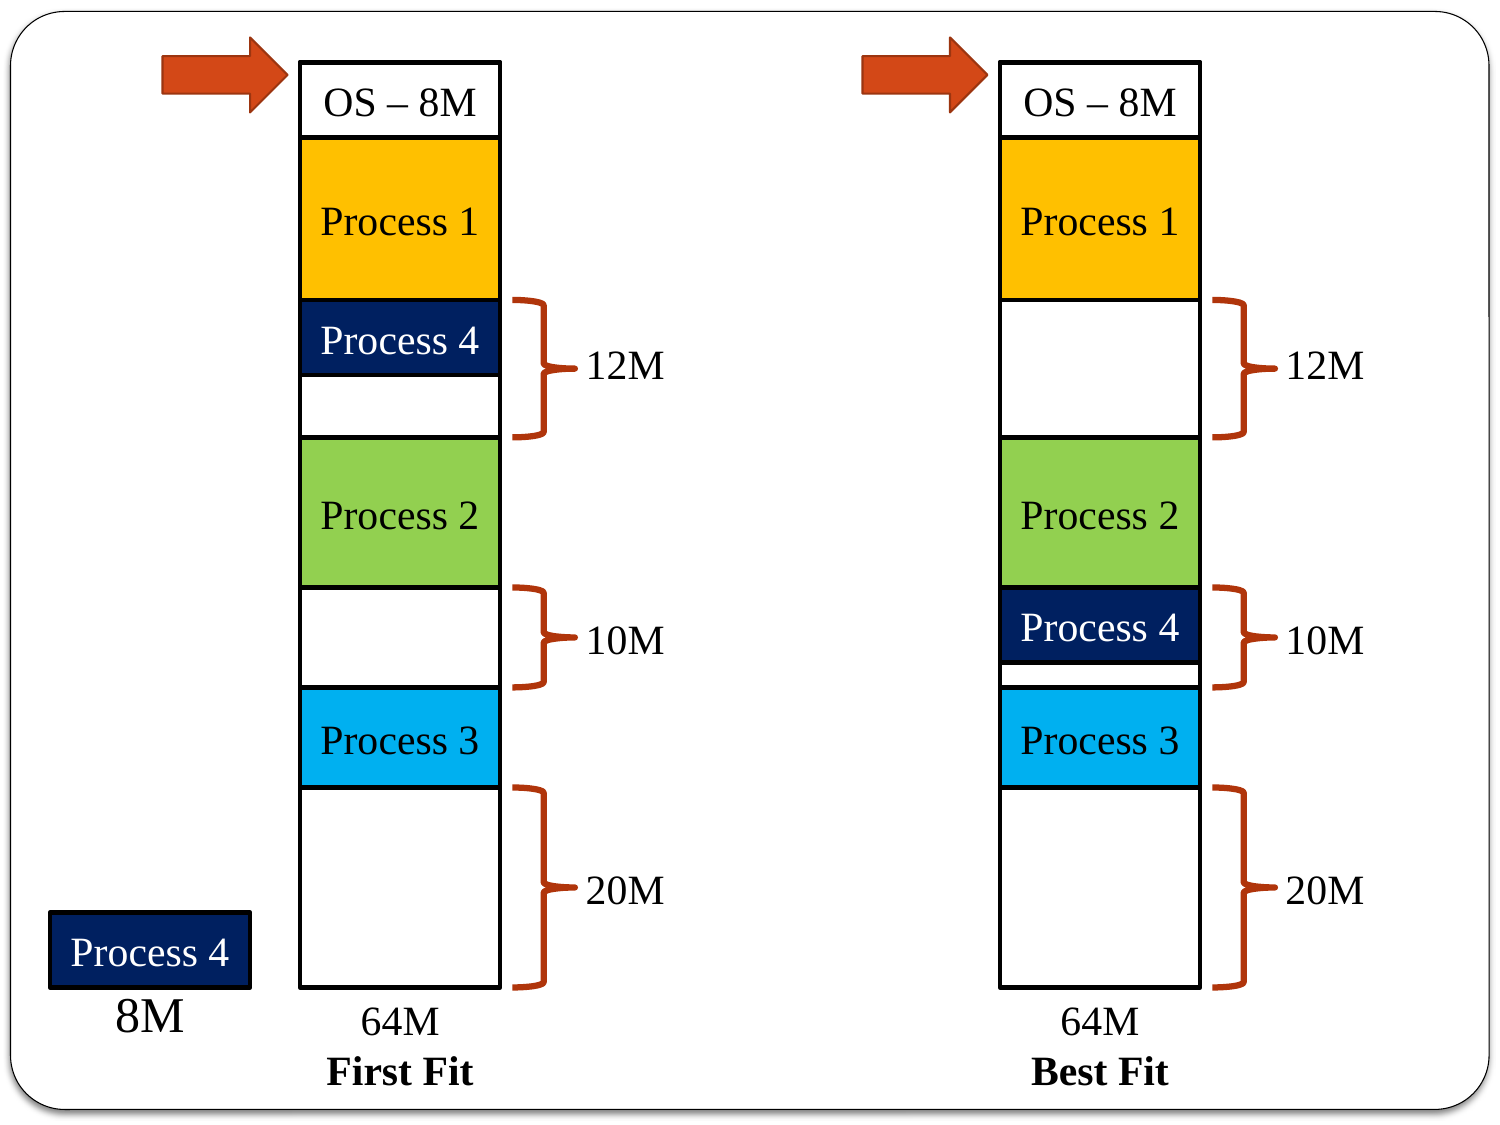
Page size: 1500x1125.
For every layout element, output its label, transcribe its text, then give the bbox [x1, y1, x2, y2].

text_box Process 1 [999, 138, 1201, 301]
text_box Process 4 [299, 299, 501, 376]
text_box [999, 788, 1201, 988]
text_box 10M [545, 611, 726, 664]
text_box Process 1 [299, 138, 501, 299]
text_box 12M [545, 336, 726, 388]
text_box Process 4 [999, 586, 1201, 663]
text_box Process 4 [49, 911, 251, 986]
text_box [512, 299, 576, 439]
text_box [1212, 786, 1276, 989]
text_box Process 3 [299, 686, 501, 788]
text_box [1212, 299, 1276, 439]
text_box [512, 786, 576, 989]
text_box 12M [1245, 336, 1426, 388]
text_box OS – 8M [299, 61, 501, 138]
text_box 64M Best Fit [974, 999, 1226, 1088]
text_box [861, 36, 989, 114]
text_box 8M [49, 986, 251, 1039]
text_box [999, 663, 1201, 686]
text_box [512, 586, 576, 689]
text_box Process 3 [999, 686, 1201, 788]
text_box [299, 588, 501, 686]
text_box 20M [1245, 861, 1426, 913]
text_box [1212, 586, 1276, 689]
text_box [161, 36, 289, 114]
text_box Process 2 [999, 436, 1201, 586]
text_box OS – 8M [999, 61, 1201, 138]
text_box [299, 376, 501, 436]
text_box 20M [545, 861, 726, 913]
text_box 64M First Fit [274, 999, 526, 1088]
text_box Process 2 [299, 436, 501, 588]
text_box [299, 788, 501, 988]
text_box [999, 301, 1201, 436]
text_box 10M [1245, 611, 1426, 664]
